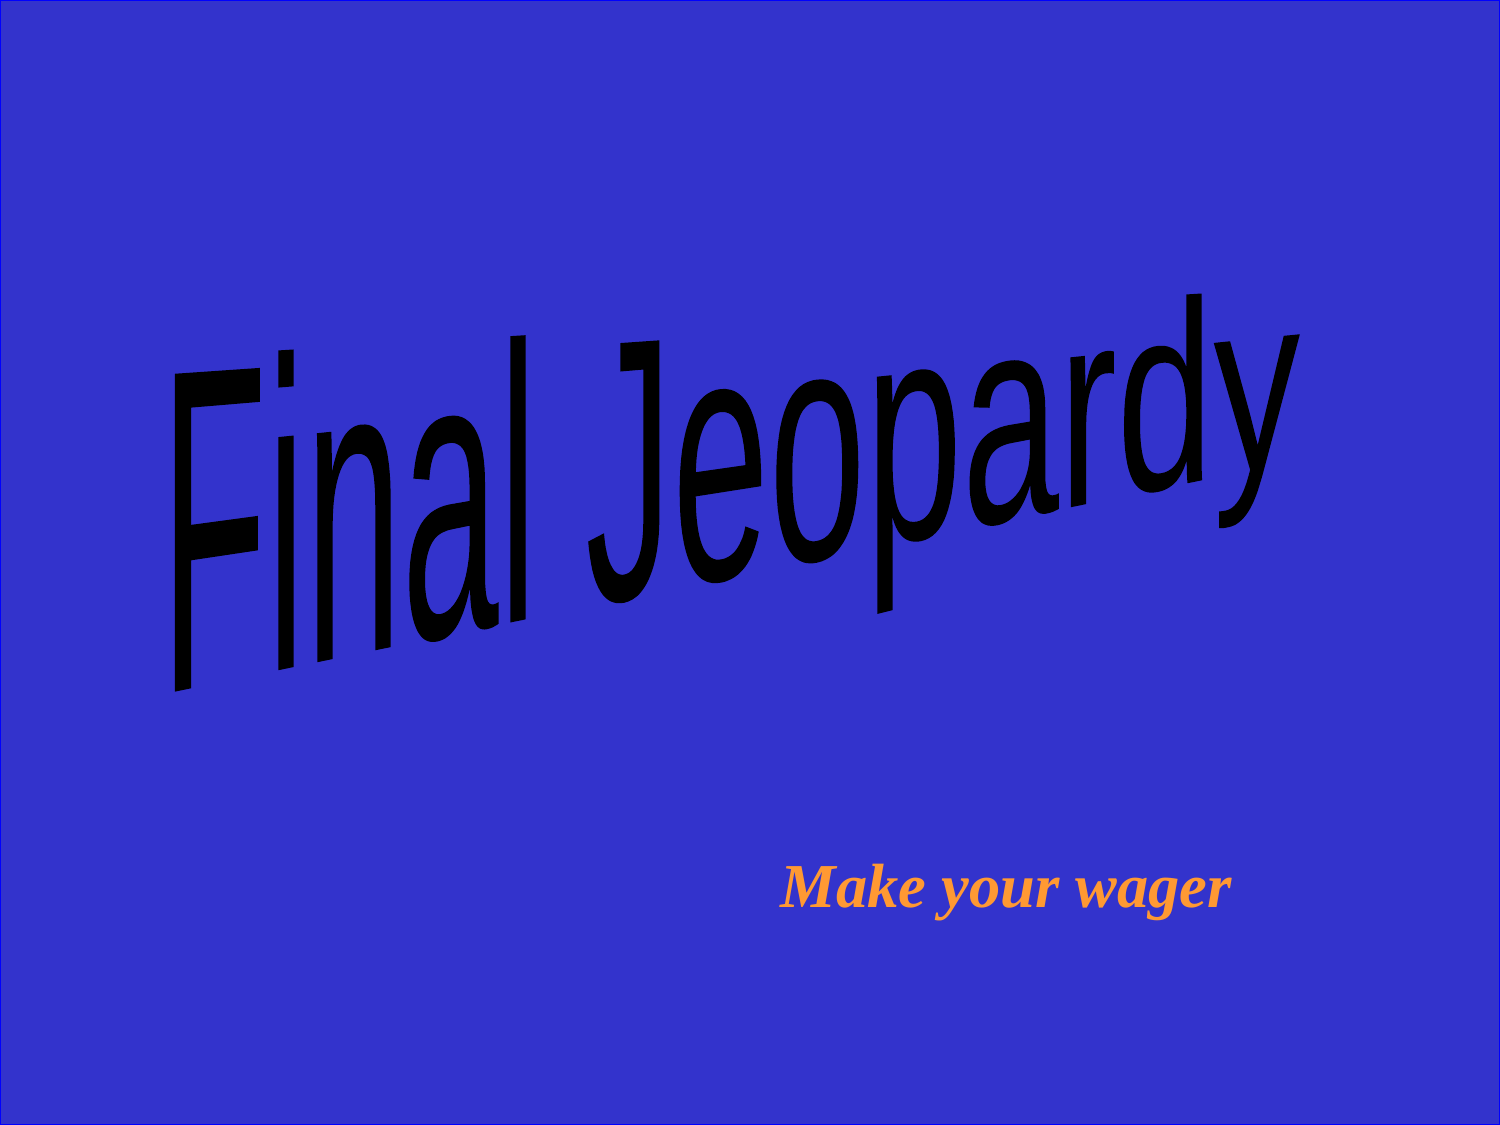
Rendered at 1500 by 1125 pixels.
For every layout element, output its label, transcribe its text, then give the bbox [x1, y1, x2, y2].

text_box Make your wager [687, 837, 1325, 928]
text_box [0, 0, 1500, 1125]
